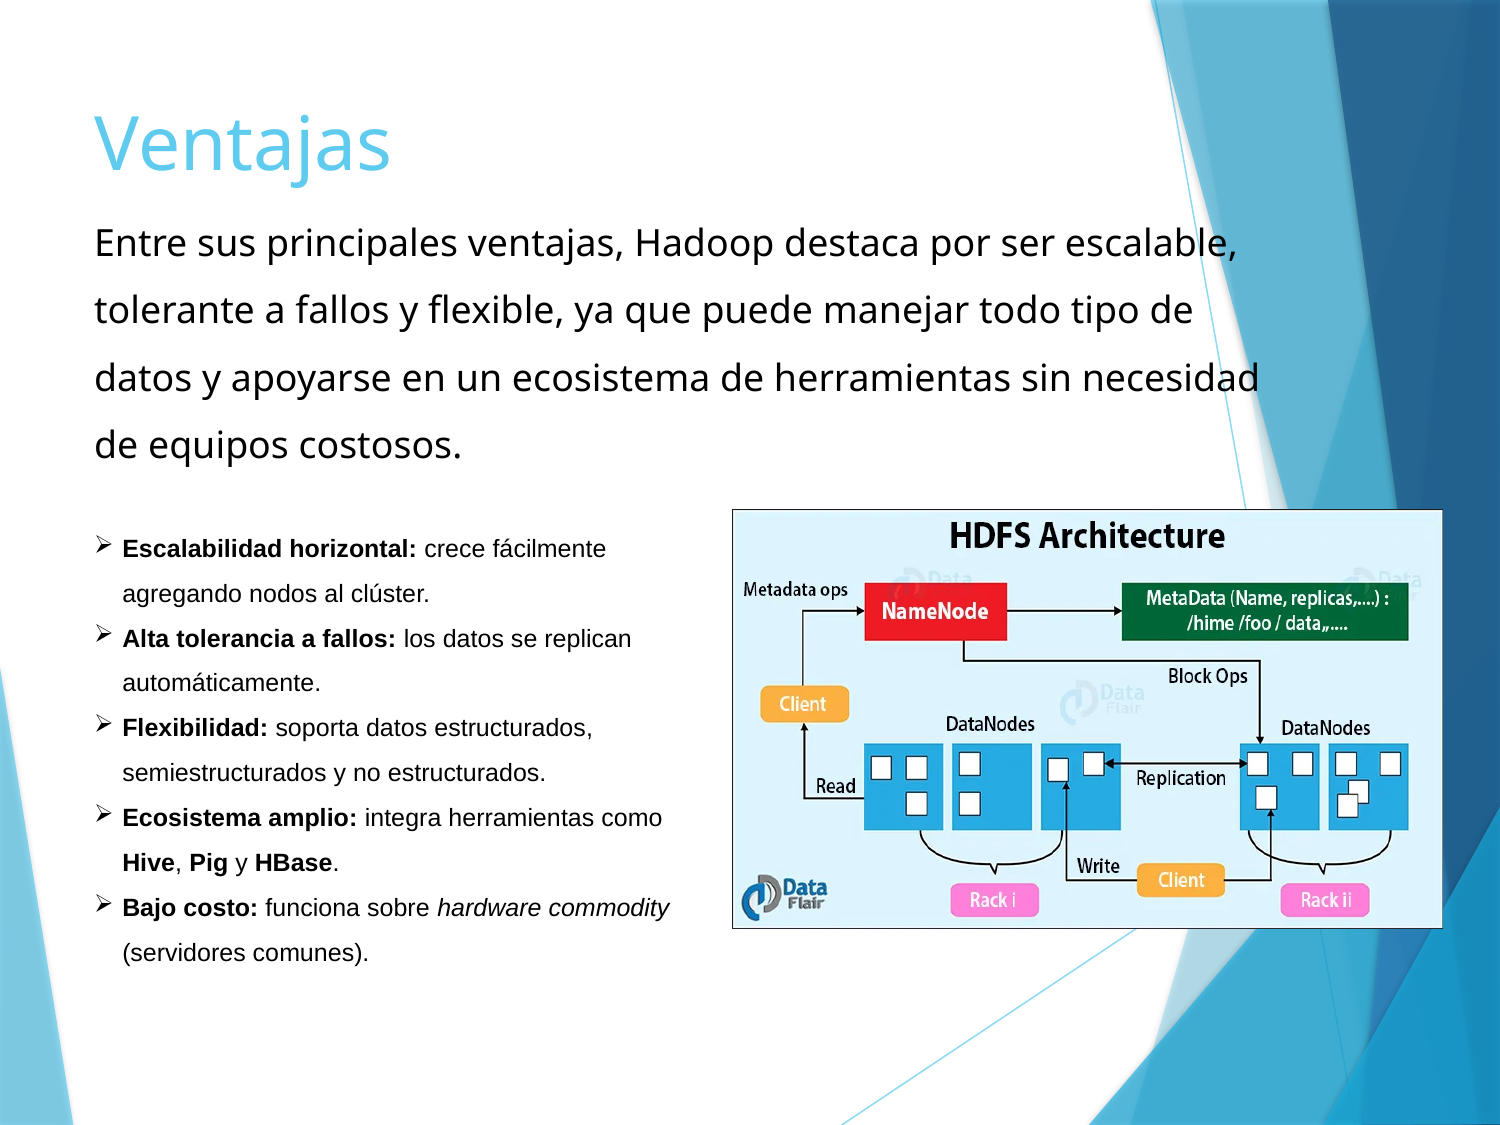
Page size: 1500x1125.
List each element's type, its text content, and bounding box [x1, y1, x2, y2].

title Ventajas [79, 88, 1121, 189]
picture [731, 509, 1444, 929]
text_box Entre sus principales ventajas, Hadoop destaca por ser escalable, tolerante a fallos y flexible, ya que puede manejar todo tipo de datos y apoyarse en un ecosistema de herramientas sin necesidad de equipos costosos. [79, 189, 1285, 474]
text_box Escalabilidad horizontal: crece fácilmente agregando nodos al clúster. Alta tolerancia a fallos: los datos se replican automáticamente. Flexibilidad: soporta datos estructurados, semiestructurados y no estructurados. Ecosistema amplio: integra herramientas como Hive, Pig y HBase. Bajo costo: funciona sobre hardware commodity (servidores comunes). [79, 509, 714, 1019]
